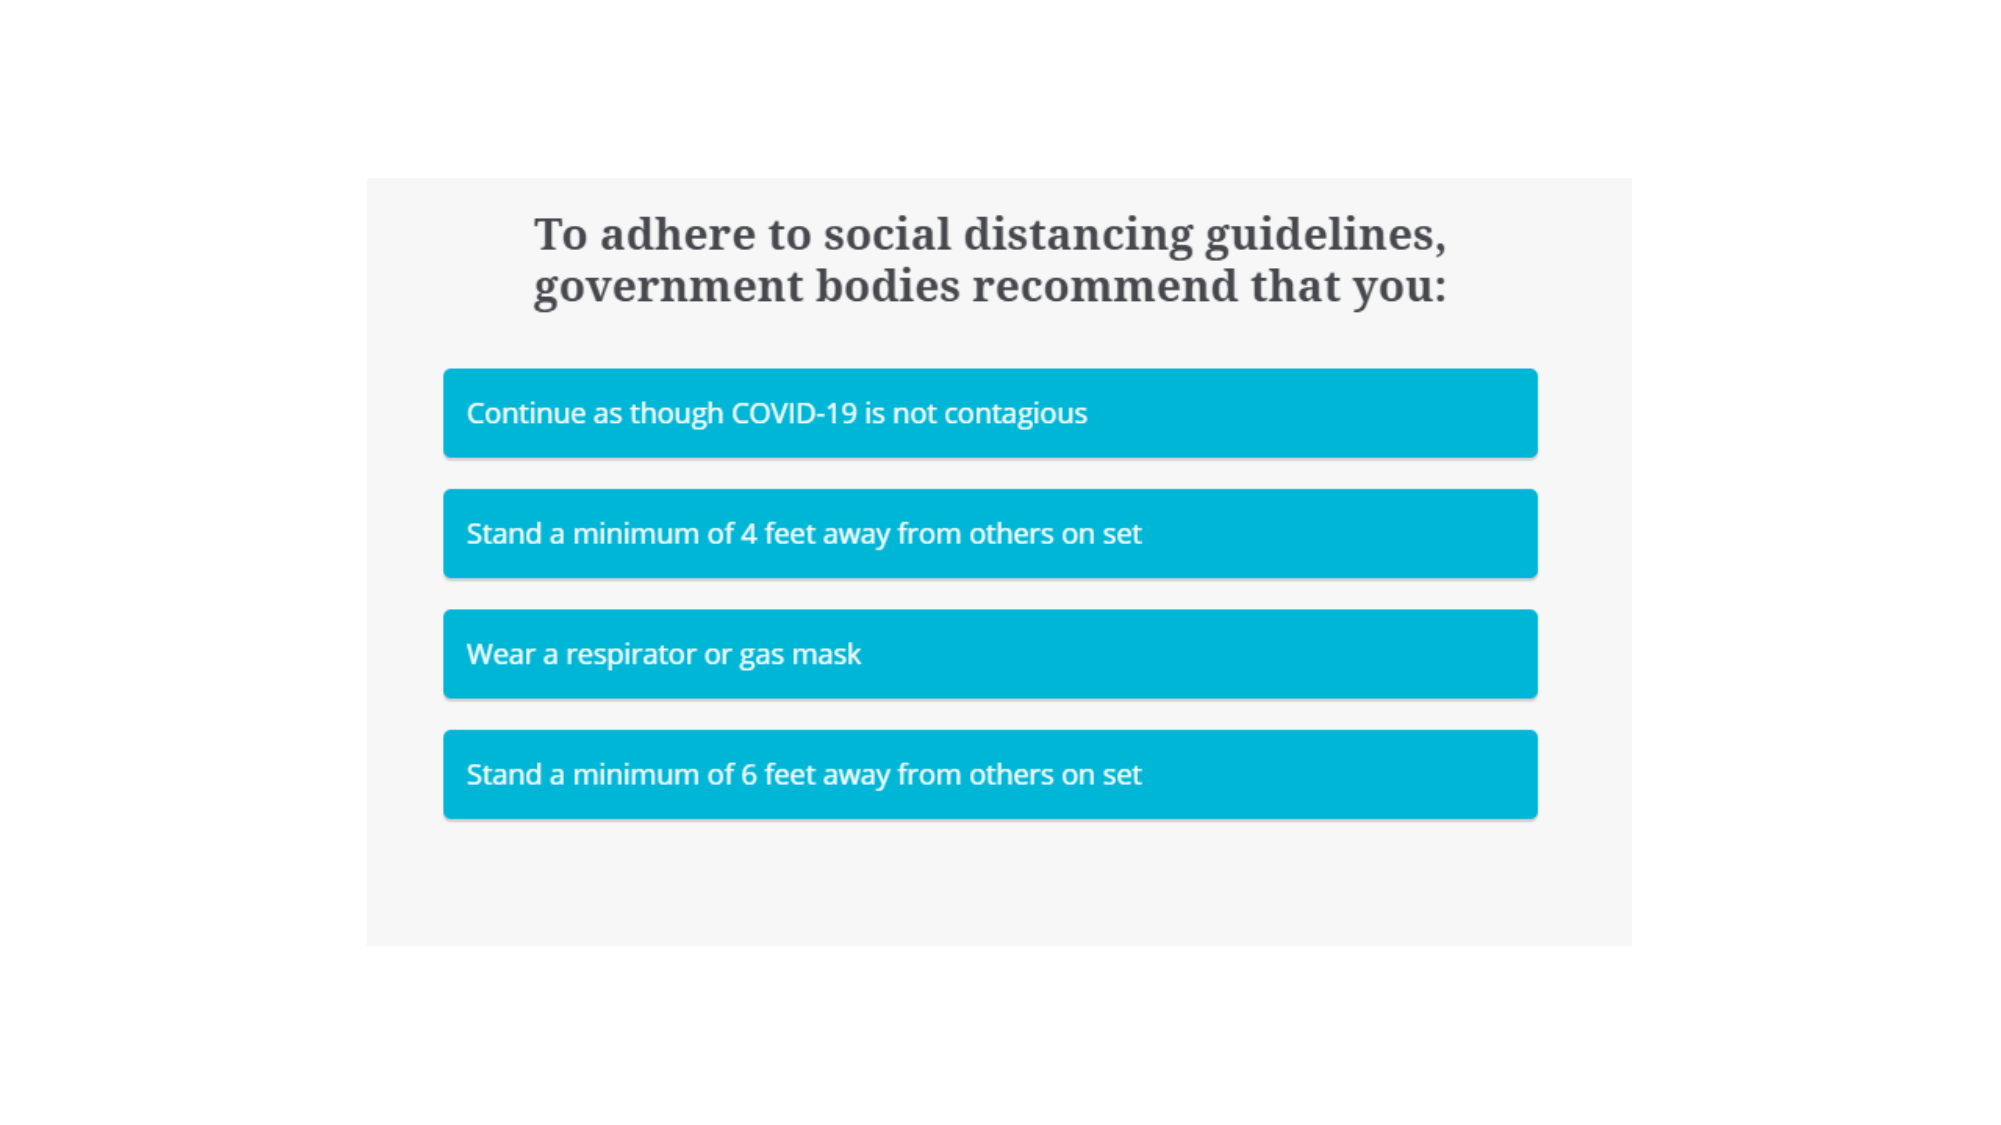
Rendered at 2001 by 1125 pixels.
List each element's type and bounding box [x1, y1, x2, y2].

picture [367, 178, 1633, 947]
